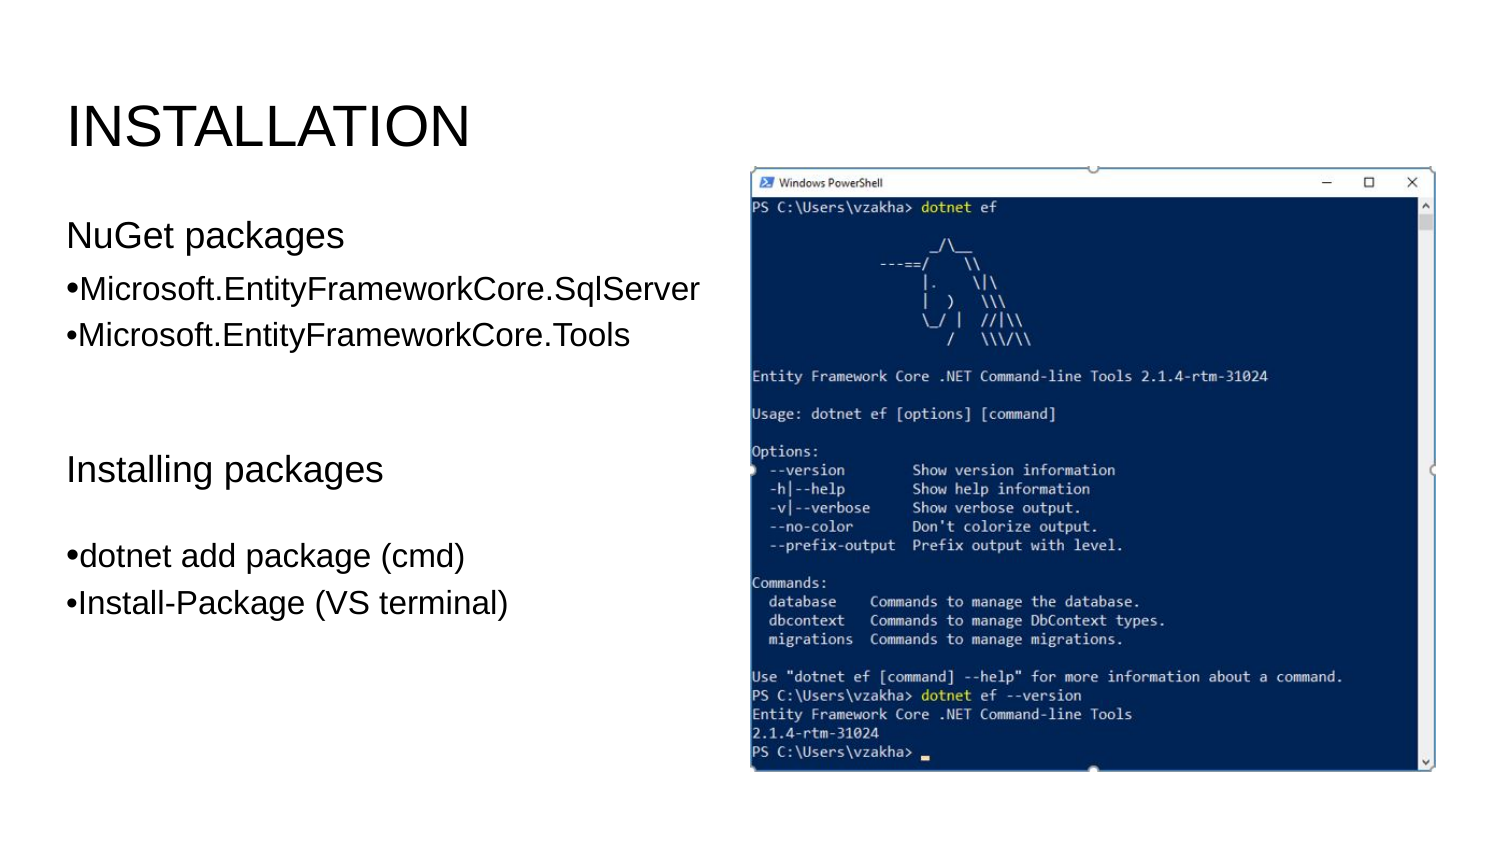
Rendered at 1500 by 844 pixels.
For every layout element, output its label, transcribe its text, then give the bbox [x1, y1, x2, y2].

list NuGet packages •Microsoft.EntityFrameworkCore.SqlServer •Microsoft.EntityFrameworkCore.Tools Installing packages •dotnet add package (cmd) •Install-Package (VS terminal) [51, 189, 736, 750]
title INSTALLATION [51, 72, 1449, 189]
picture [749, 166, 1436, 772]
